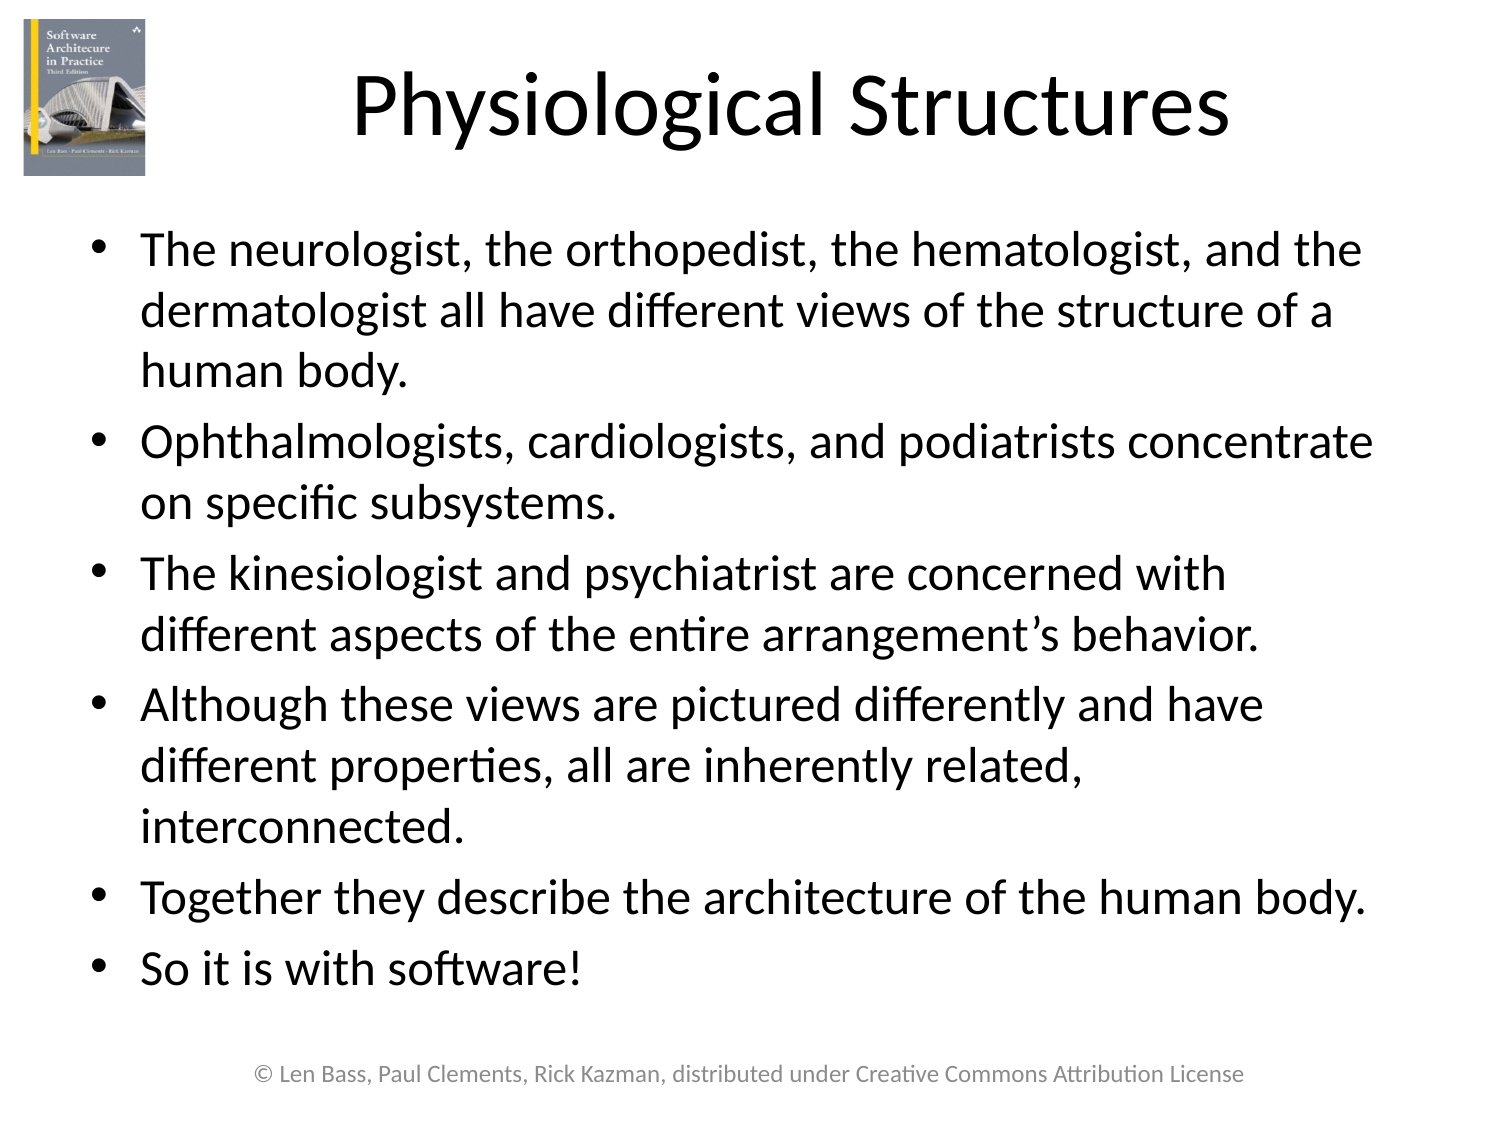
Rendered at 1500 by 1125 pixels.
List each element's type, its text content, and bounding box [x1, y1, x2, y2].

picture [5, 19, 163, 176]
title Physiological Structures [159, 45, 1425, 173]
list The neurologist, the orthopedist, the hematologist, and the dermatologist all have different views of the structure of a human body. Ophthalmologists, cardiologists, and podiatrists concentrate on specific subsystems. The kinesiologist and psychiatrist are concerned with different aspects of the entire arrangement’s behavior. Although these views are pictured differently and have different properties, all are inherently related, interconnected. Together they describe the architecture of the human body. So it is with software! [75, 208, 1425, 1005]
footer © Len Bass, Paul Clements, Rick Kazman, distributed under Creative Commons Attribution License [230, 1042, 1270, 1103]
